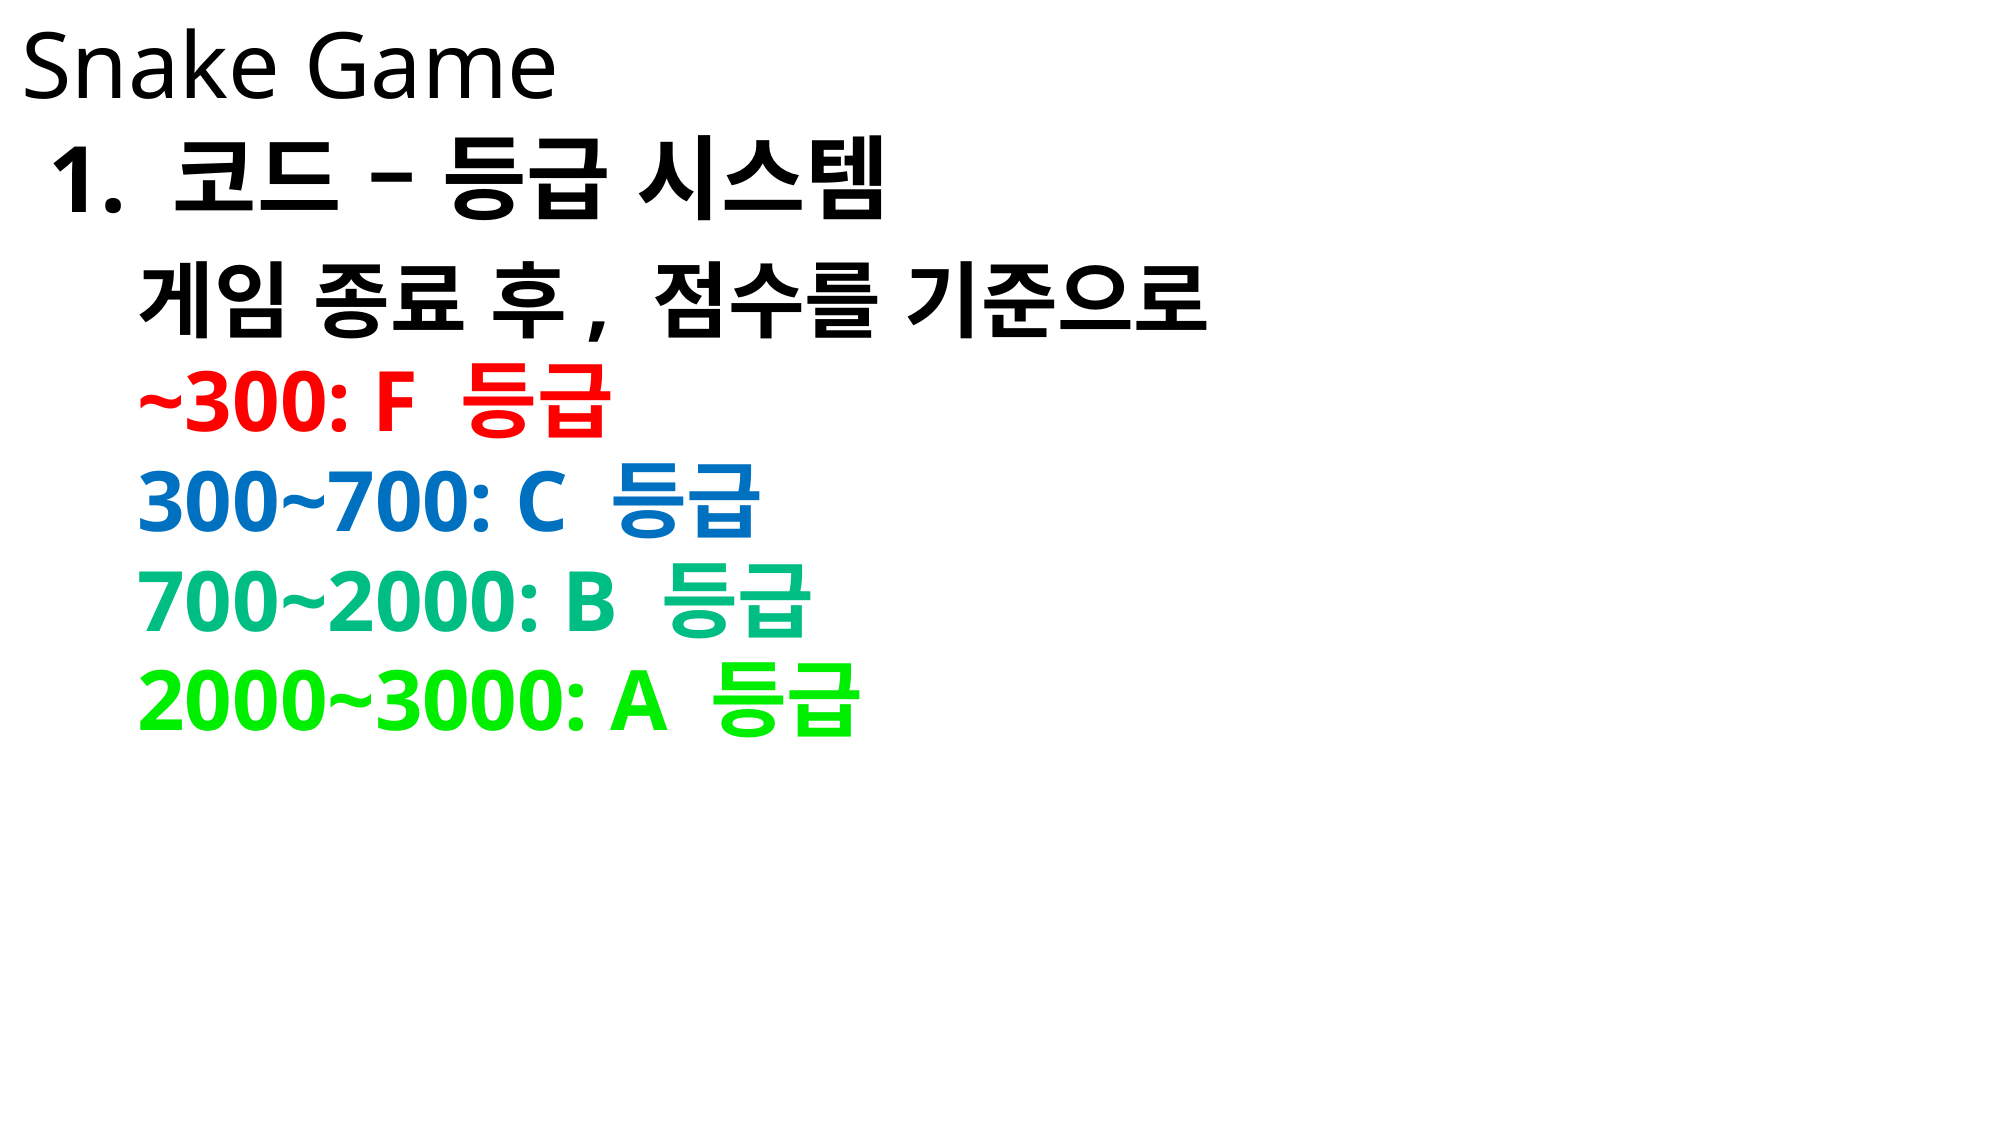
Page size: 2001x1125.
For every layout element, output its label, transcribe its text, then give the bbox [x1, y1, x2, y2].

text_box Snake Game [6, 0, 575, 125]
text_box 게임 종료 후, 점수를 기준으로 ~300: F 등급 300~700: C 등급 700~2000: B 등급 2000~3000: A 등급 [123, 240, 1226, 755]
text_box 1. 코드 – 등급 시스템 [33, 113, 906, 239]
